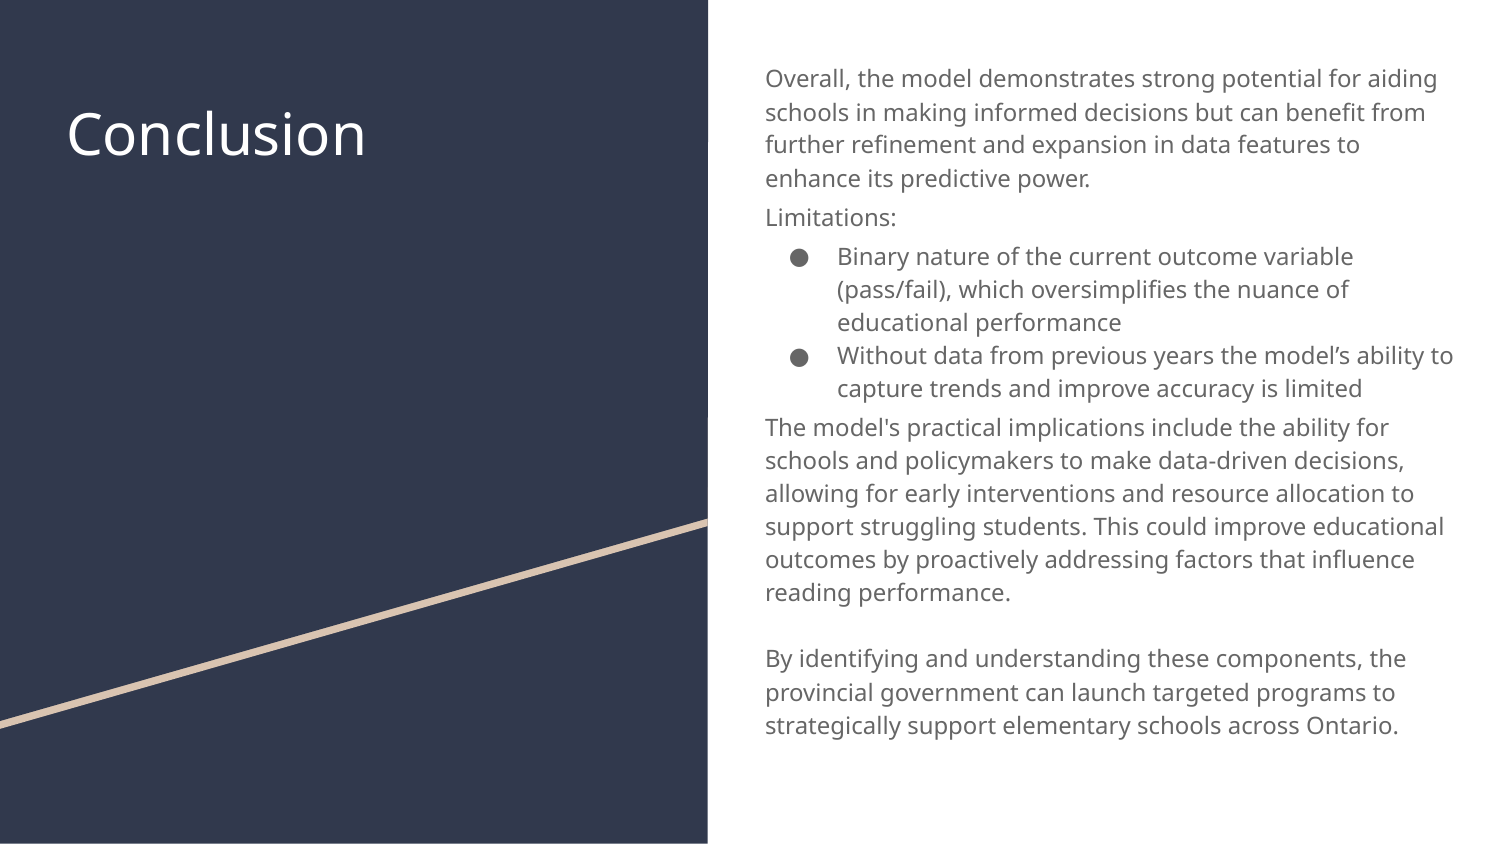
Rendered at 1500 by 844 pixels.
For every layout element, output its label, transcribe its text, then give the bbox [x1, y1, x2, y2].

title Conclusion [51, 82, 660, 494]
list Overall, the model demonstrates strong potential for aiding schools in making informed decisions but can benefit from further refinement and expansion in data features to enhance its predictive power. Limitations: Binary nature of the current outcome variable (pass/fail), which oversimplifies the nuance of educational performance Without data from previous years the model’s ability to capture trends and improve accuracy is limited The model's practical implications include the ability for schools and policymakers to make data-driven decisions, allowing for early interventions and resource allocation to support struggling students. This could improve educational outcomes by proactively addressing factors that influence reading performance. By identifying and understanding these components, the provincial government can launch targeted programs to strategically support elementary schools across Ontario. [750, 44, 1475, 800]
